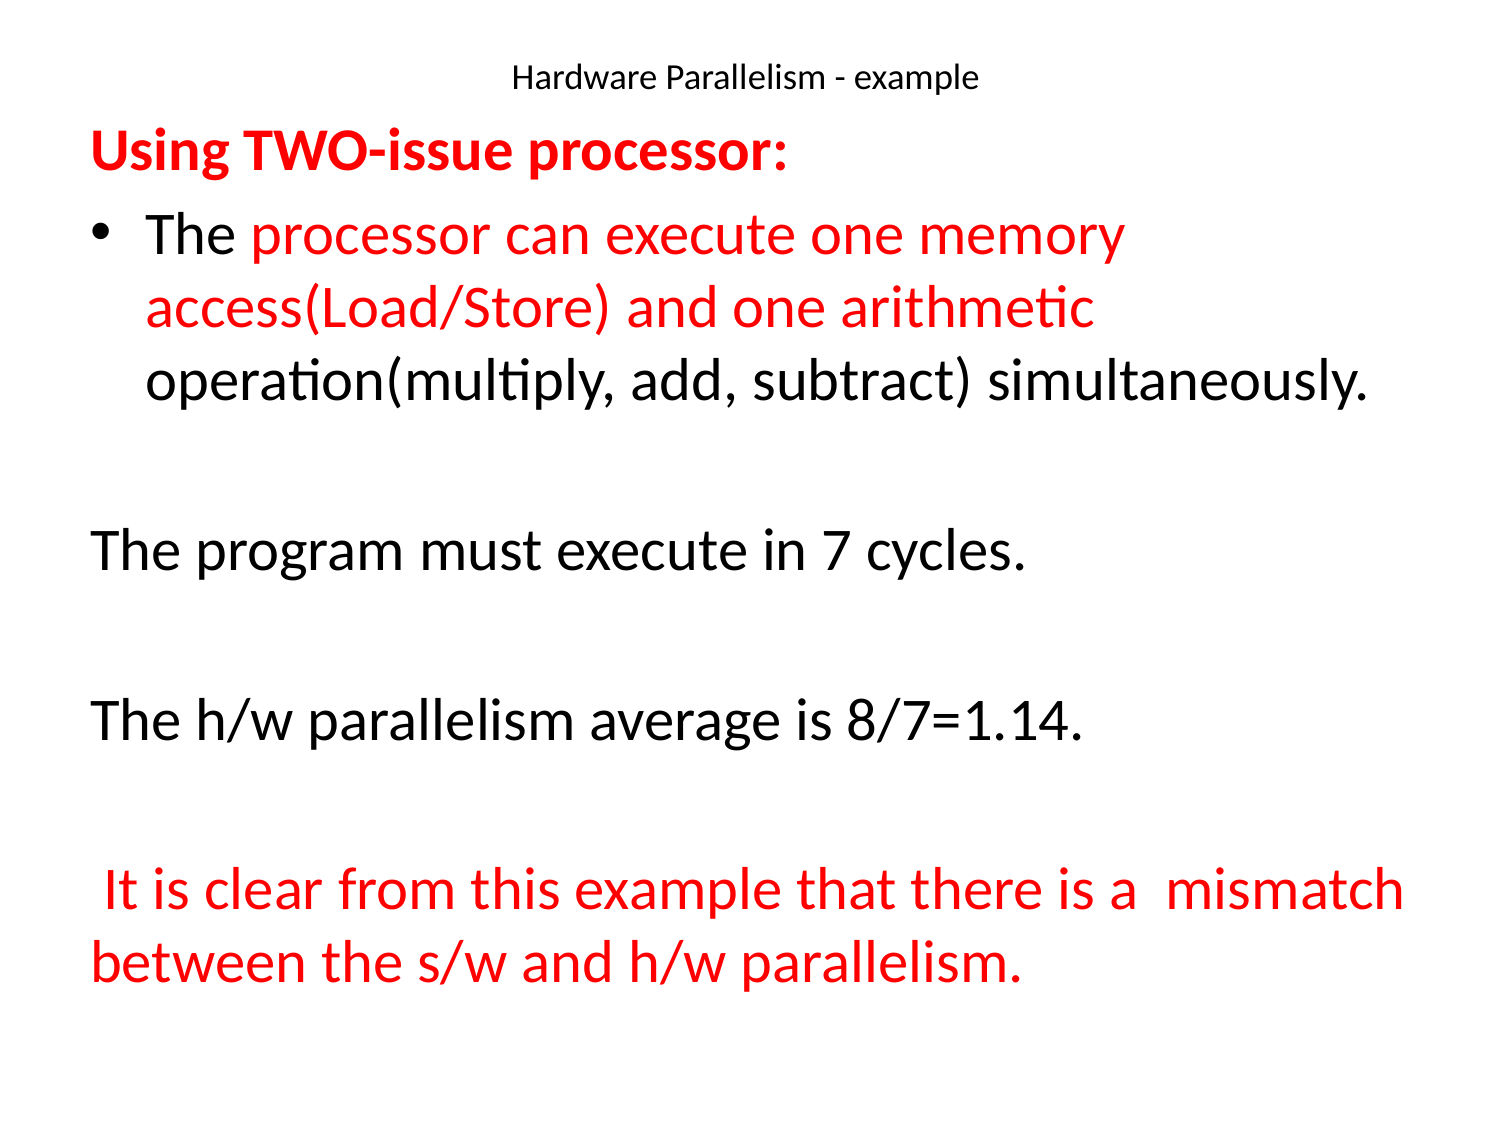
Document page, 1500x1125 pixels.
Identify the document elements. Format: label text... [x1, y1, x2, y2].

title Hardware Parallelism - example [75, 45, 1425, 101]
list Using TWO-issue processor: The processor can execute one memory access(Load/Store) and one arithmetic operation(multiply, add, subtract) simultaneously. The program must execute in 7 cycles. The h/w parallelism average is 8/7=1.14. It is clear from this example that there is a mismatch between the s/w and h/w parallelism. [75, 101, 1425, 1005]
